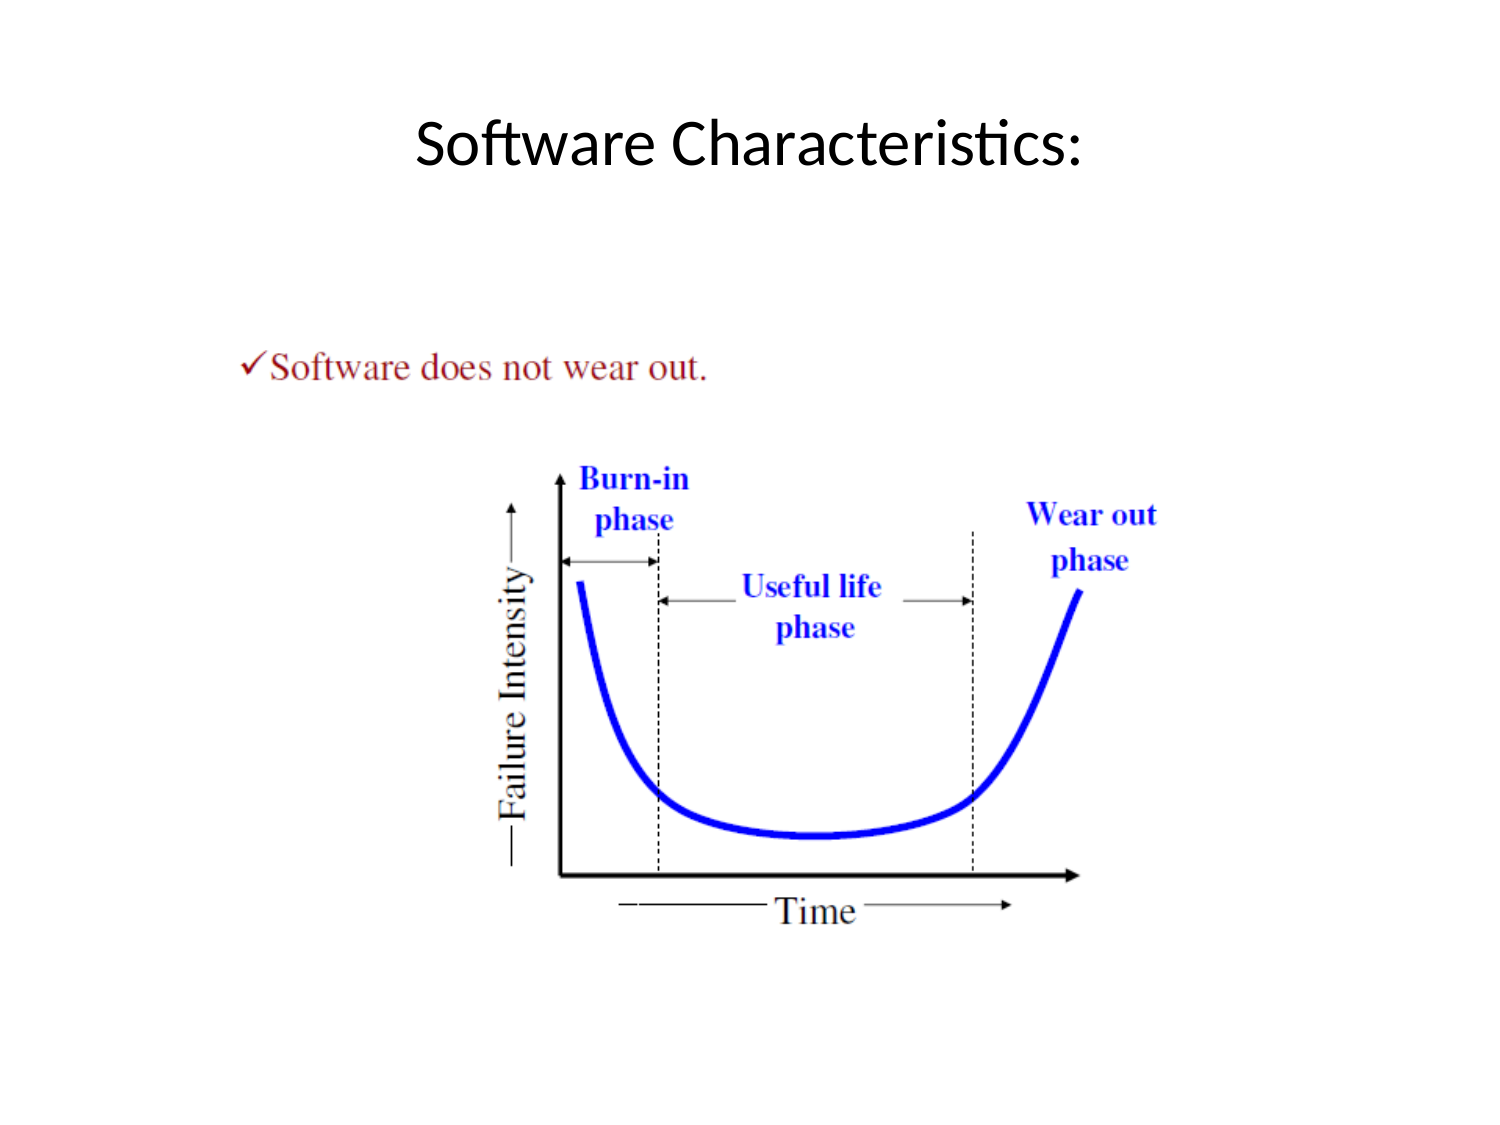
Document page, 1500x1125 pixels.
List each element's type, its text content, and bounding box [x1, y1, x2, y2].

title Software Characteristics: [75, 45, 1425, 233]
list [217, 324, 1283, 944]
